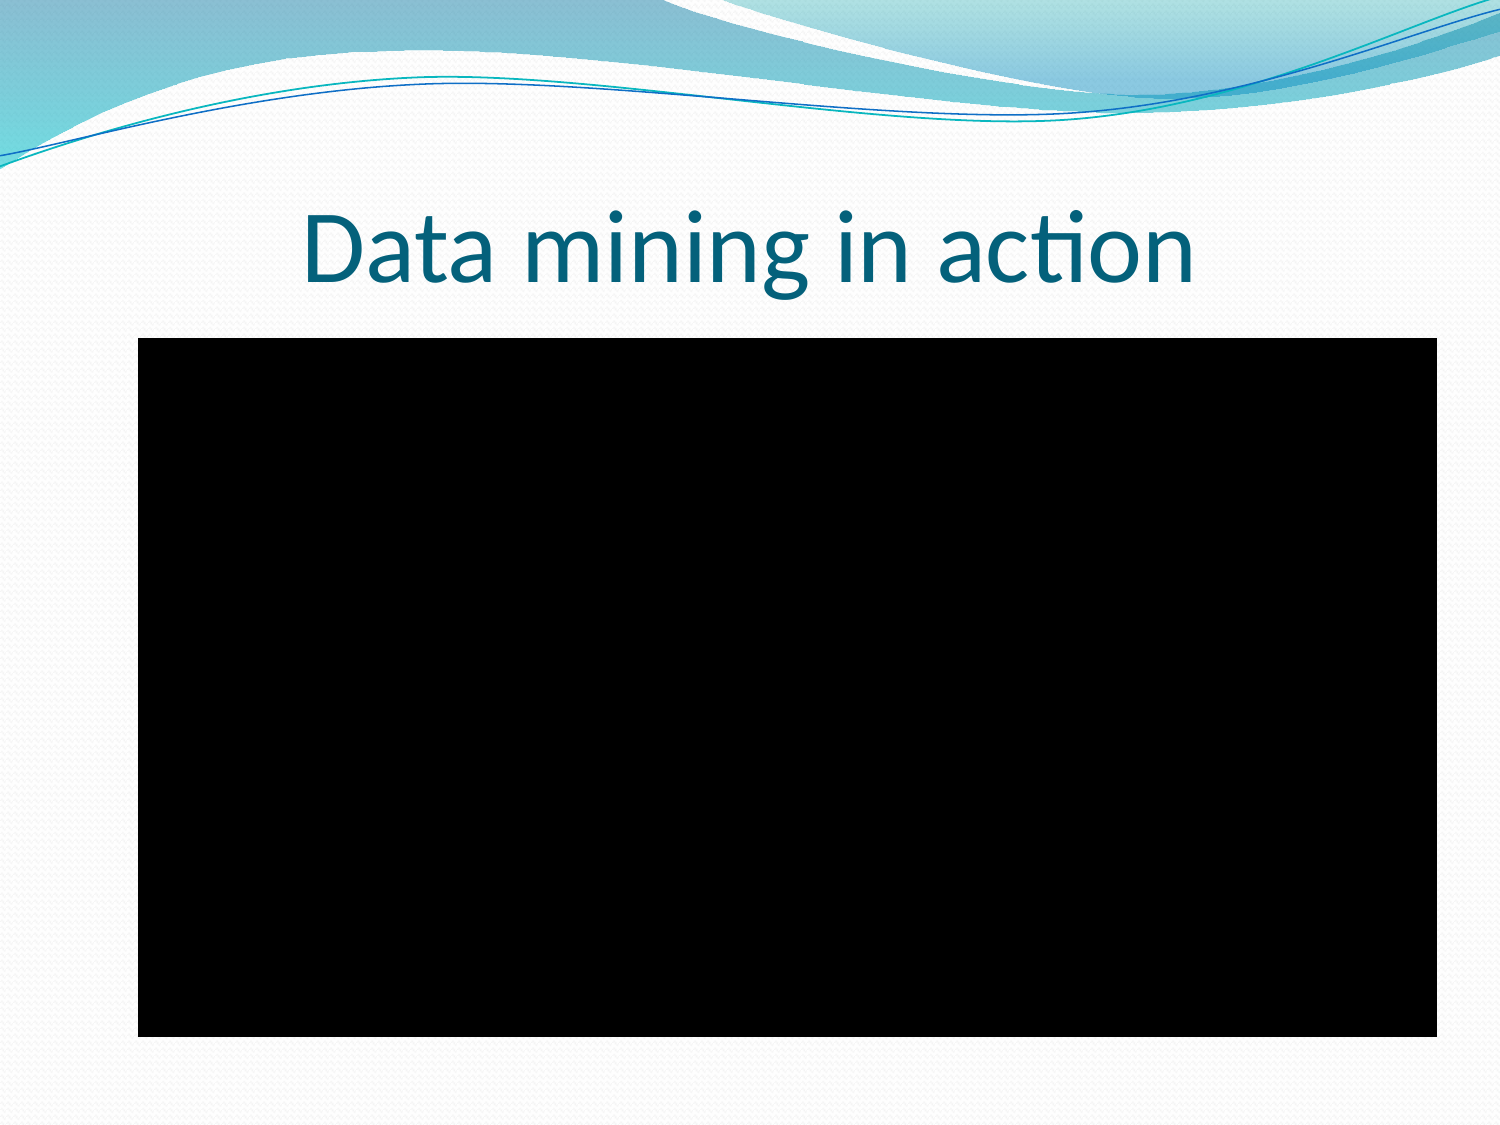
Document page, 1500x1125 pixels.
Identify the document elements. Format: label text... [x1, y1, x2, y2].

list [137, 337, 1438, 1038]
title Data mining in action [75, 115, 1425, 303]
